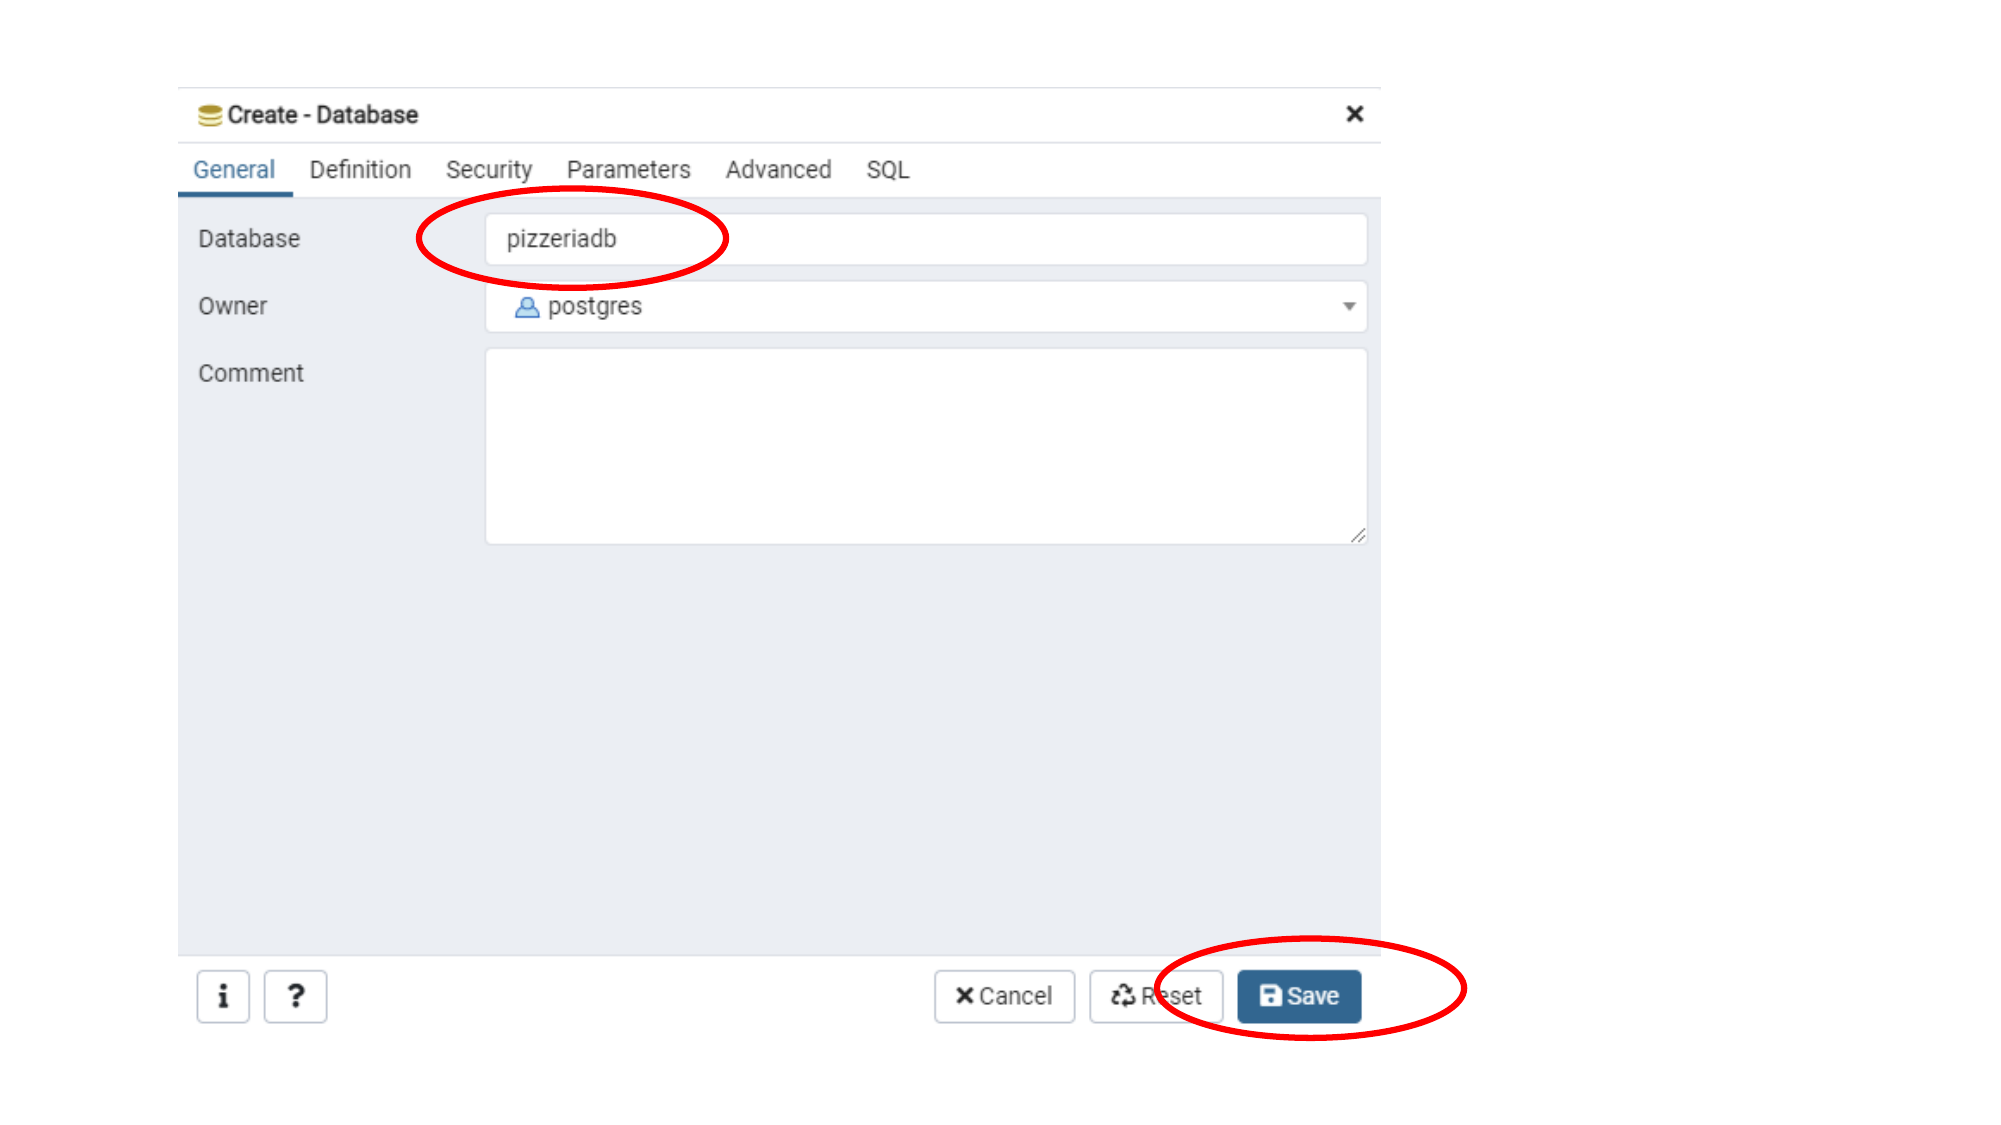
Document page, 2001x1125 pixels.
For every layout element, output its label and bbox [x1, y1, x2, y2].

picture [178, 87, 1381, 1029]
text_box [1218, 942, 1466, 1039]
